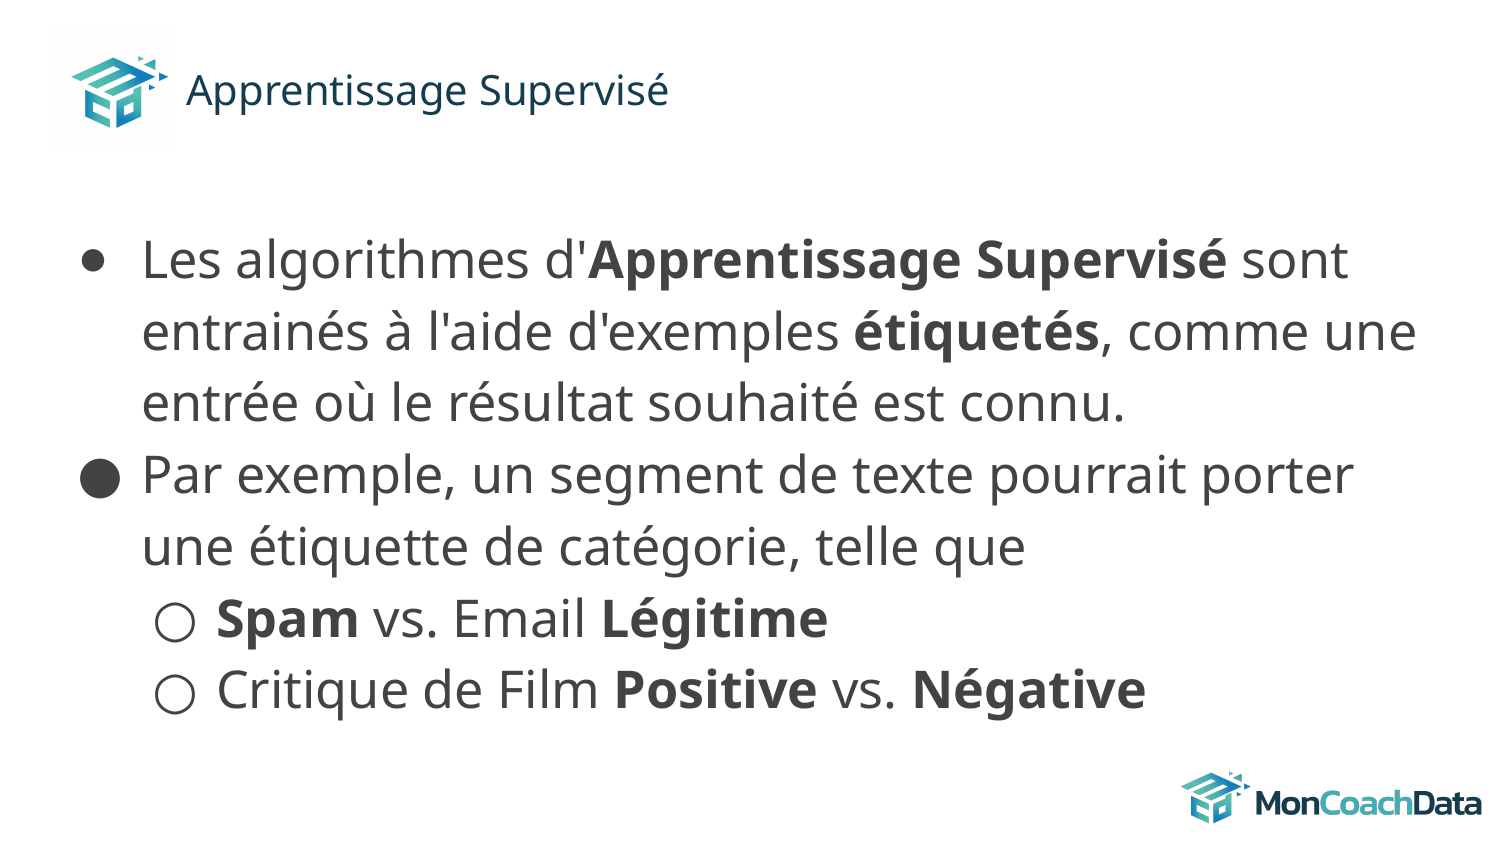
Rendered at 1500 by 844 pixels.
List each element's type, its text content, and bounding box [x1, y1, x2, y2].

picture [51, 27, 177, 153]
text_box Les algorithmes d'Apprentissage Supervisé sont entrainés à l'aide d'exemples étiquetés, comme une entrée où le résultat souhaité est connu. Par exemple, un segment de texte pourrait porter une étiquette de catégorie, telle que Spam vs. Email Légitime Critique de Film Positive vs. Négative [51, 201, 1449, 750]
text_box [170, 34, 1330, 157]
picture [1162, 750, 1500, 844]
title Apprentissage Supervisé [171, 48, 1449, 143]
